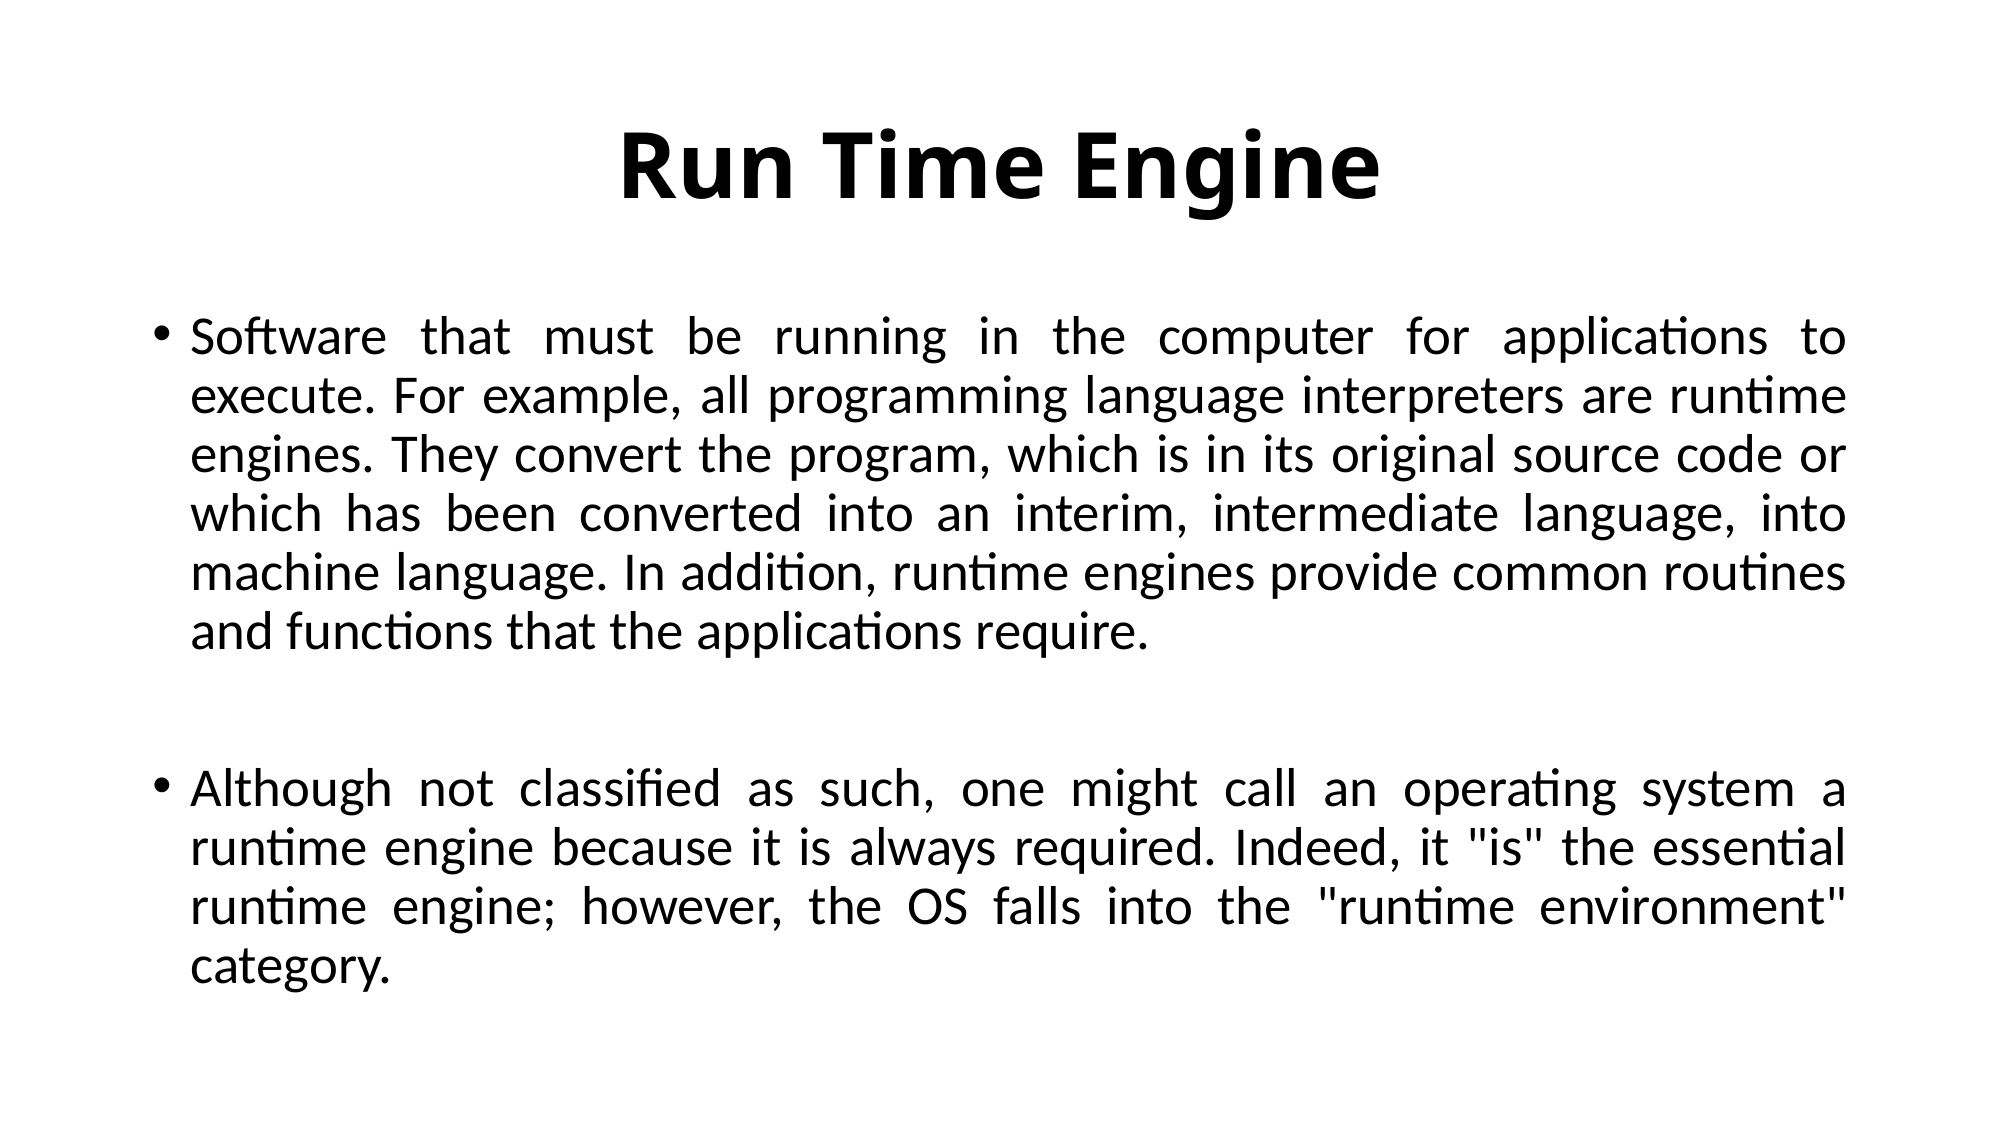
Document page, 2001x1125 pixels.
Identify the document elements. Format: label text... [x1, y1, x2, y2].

list Software that must be running in the computer for applications to execute. For example, all programming language interpreters are runtime engines. They convert the program, which is in its original source code or which has been converted into an interim, intermediate language, into machine language. In addition, runtime engines provide common routines and functions that the applications require. Although not classified as such, one might call an operating system a runtime engine because it is always required. Indeed, it "is" the essential runtime engine; however, the OS falls into the "runtime environment" category. [137, 299, 1863, 1014]
title Run Time Engine [137, 59, 1863, 278]
